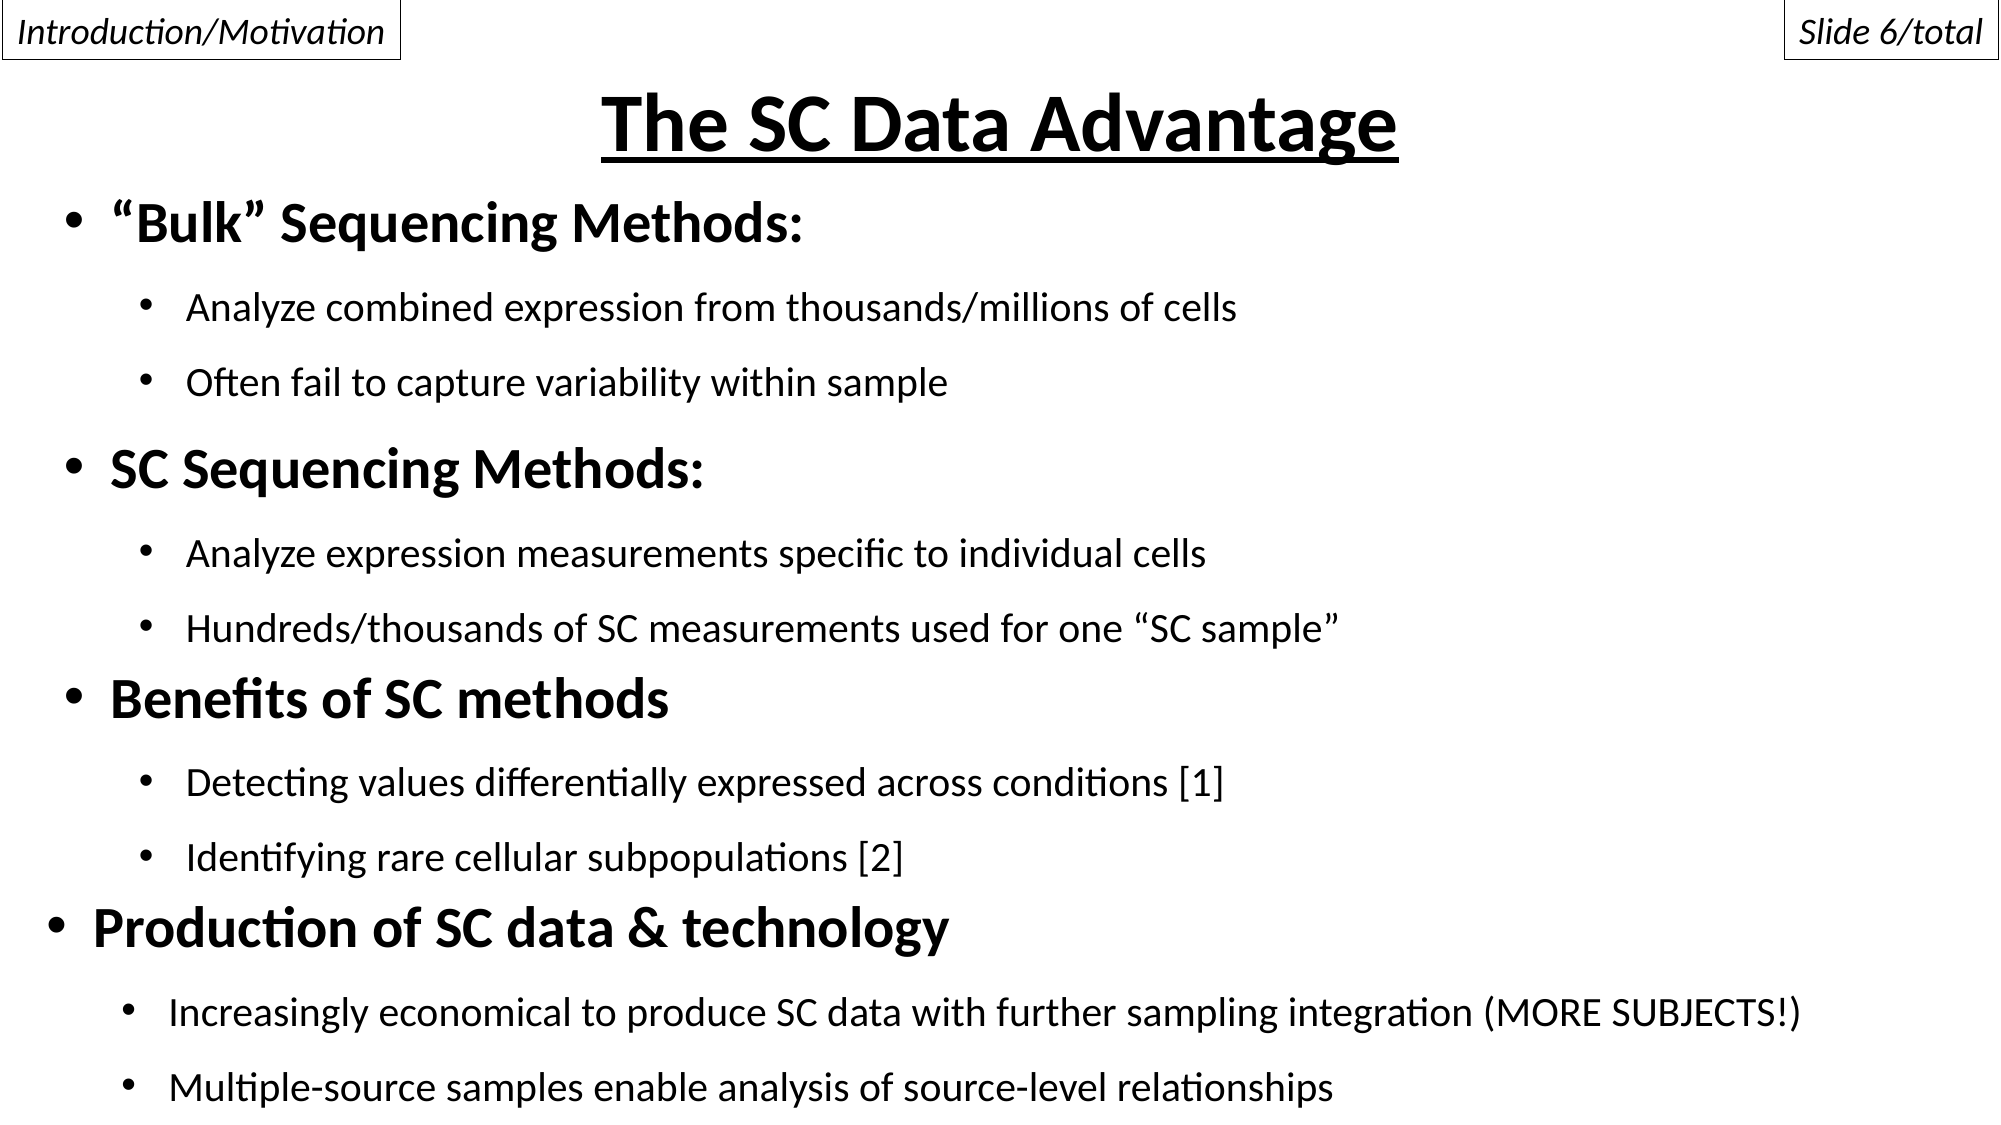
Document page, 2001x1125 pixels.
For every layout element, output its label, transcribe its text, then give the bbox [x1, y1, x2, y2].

text_box Introduction/Motivation [2, 0, 401, 60]
text_box Slide 6/total [1784, 0, 1999, 60]
text_box The SC Data Advantage [360, 61, 1640, 176]
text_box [31, 177, 1867, 1112]
